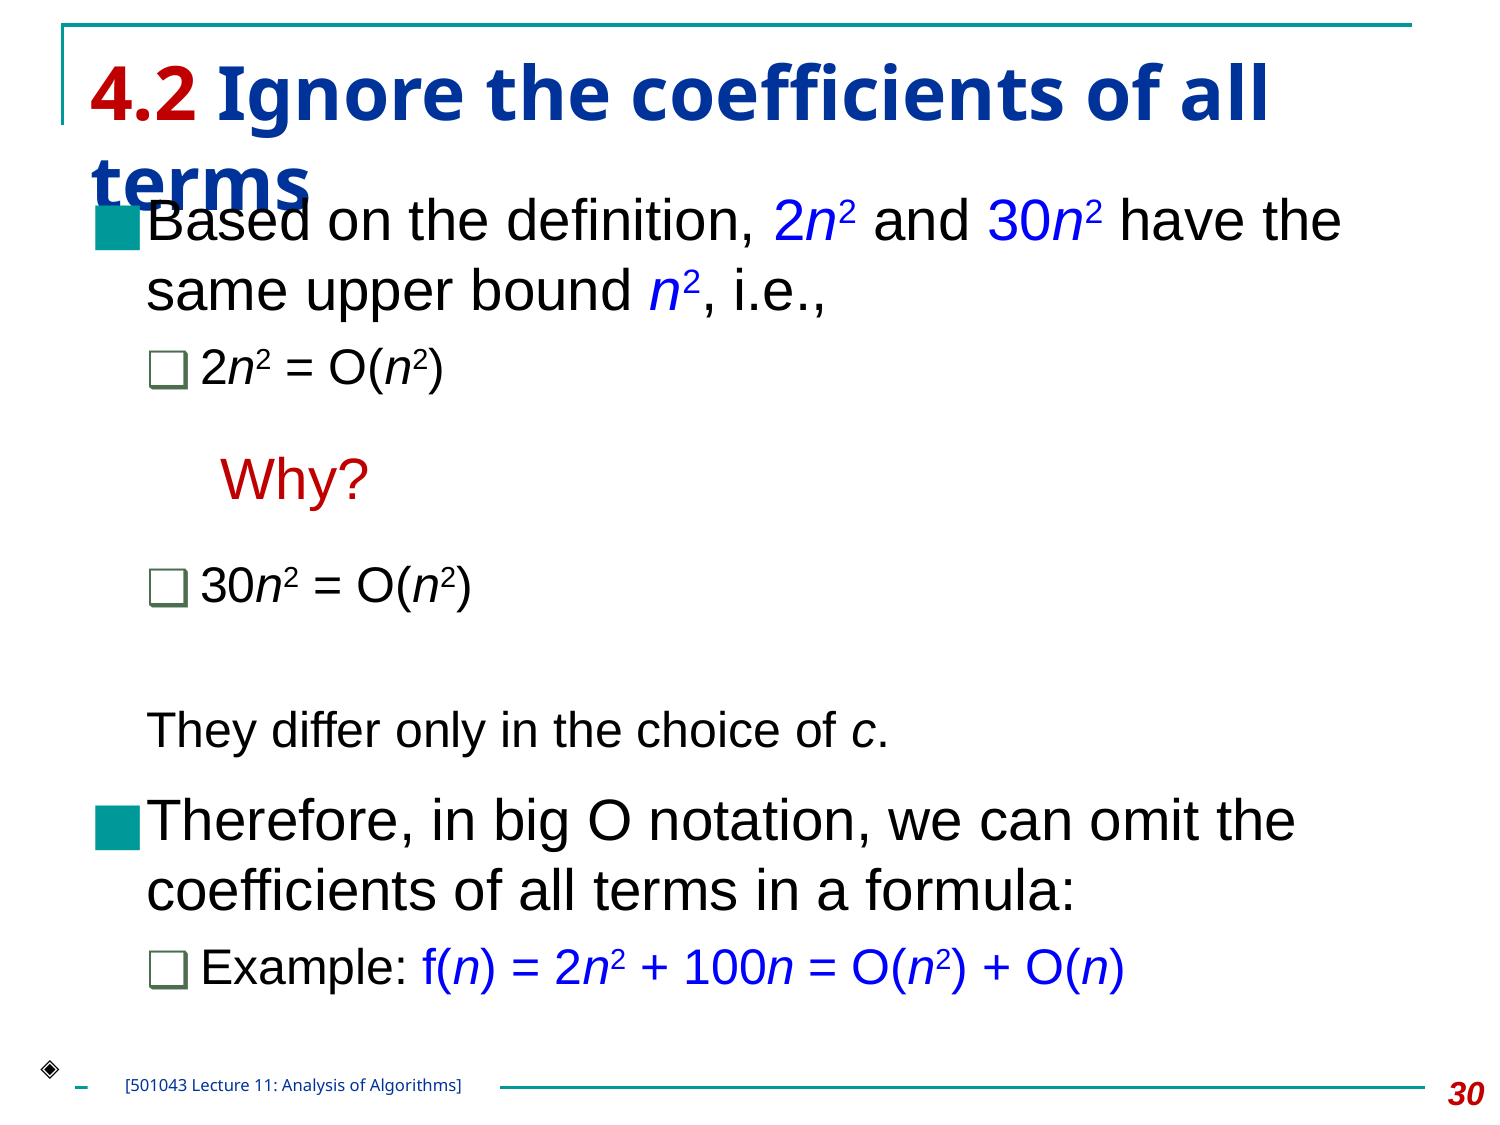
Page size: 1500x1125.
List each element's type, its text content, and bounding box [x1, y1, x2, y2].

text_box Why? [195, 433, 396, 519]
list Based on the definition, 2n2 and 30n2 have the same upper bound n2, i.e., 2n2 = O(n2) 30n2 = O(n2) They differ only in the choice of c. Therefore, in big O notation, we can omit the coefficients of all terms in a formula: Example: f(n) = 2n2 + 100n = O(n2) + O(n) [75, 174, 1463, 1025]
slide_number ‹#› [1400, 1065, 1500, 1125]
text_box ◈ [24, 1050, 75, 1083]
text_box [501043 Lecture 11: Analysis of Algorithms] [87, 1074, 500, 1100]
title 4.2 Ignore the coefficients of all terms [75, 37, 1425, 167]
